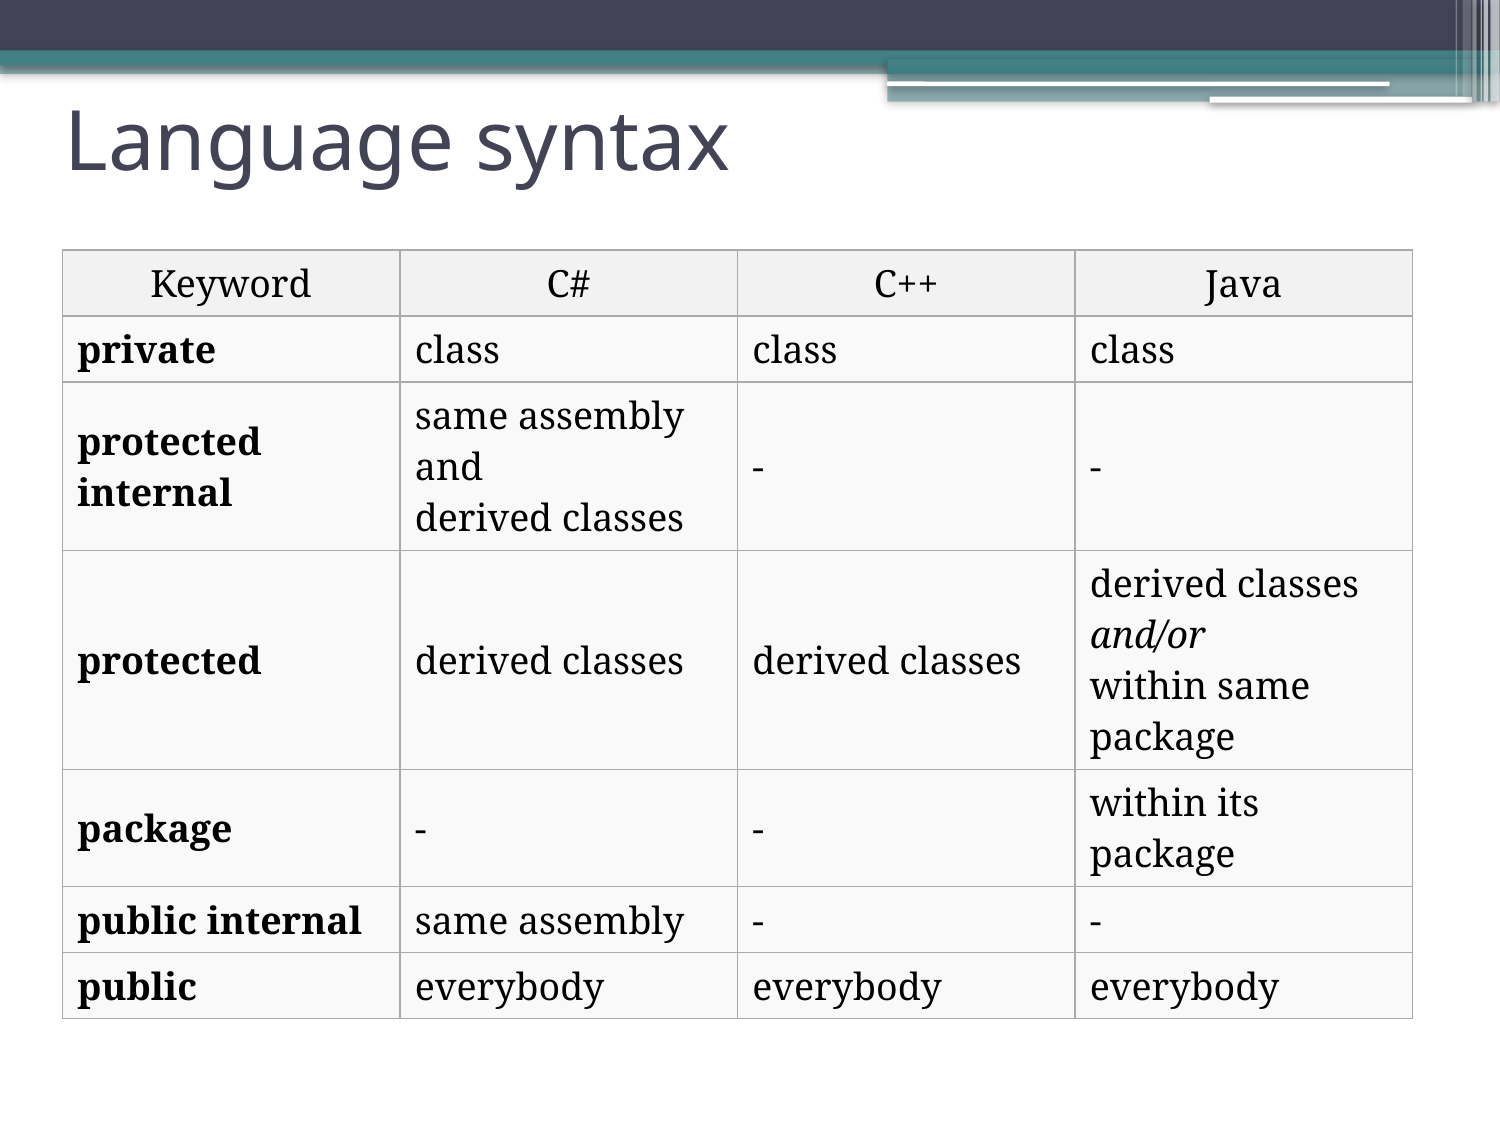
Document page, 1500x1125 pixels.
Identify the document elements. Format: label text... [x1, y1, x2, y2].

table_cell derived classes [738, 551, 1074, 769]
table_cell - [1076, 887, 1412, 952]
table_cell package [63, 770, 399, 886]
table_cell public [63, 953, 399, 1018]
table_cell class [1076, 317, 1412, 381]
table_cell derived classes [401, 551, 737, 769]
table_cell everybody [1076, 953, 1412, 1018]
table_cell - [738, 887, 1074, 952]
table_header C++ [738, 251, 1074, 315]
table_cell everybody [738, 953, 1074, 1018]
table_cell within its package [1076, 770, 1412, 886]
table_header Keyword [63, 251, 399, 315]
table_cell - [1076, 383, 1412, 550]
table_cell same assembly and derived classes [401, 383, 737, 550]
table_cell class [401, 317, 737, 381]
table_cell protected internal [63, 383, 399, 550]
table_cell - [738, 770, 1074, 886]
table_cell - [401, 770, 737, 886]
table_header C# [401, 251, 737, 315]
table_header Java [1076, 251, 1412, 315]
table_cell - [738, 383, 1074, 550]
table_cell private [63, 317, 399, 381]
title Language syntax [50, 50, 1400, 225]
table_cell public internal [63, 887, 399, 952]
table_cell protected [63, 551, 399, 769]
table_cell same assembly [401, 887, 737, 952]
table_cell derived classes and/or within same package [1076, 551, 1412, 769]
table_cell everybody [401, 953, 737, 1018]
table_cell class [738, 317, 1074, 381]
